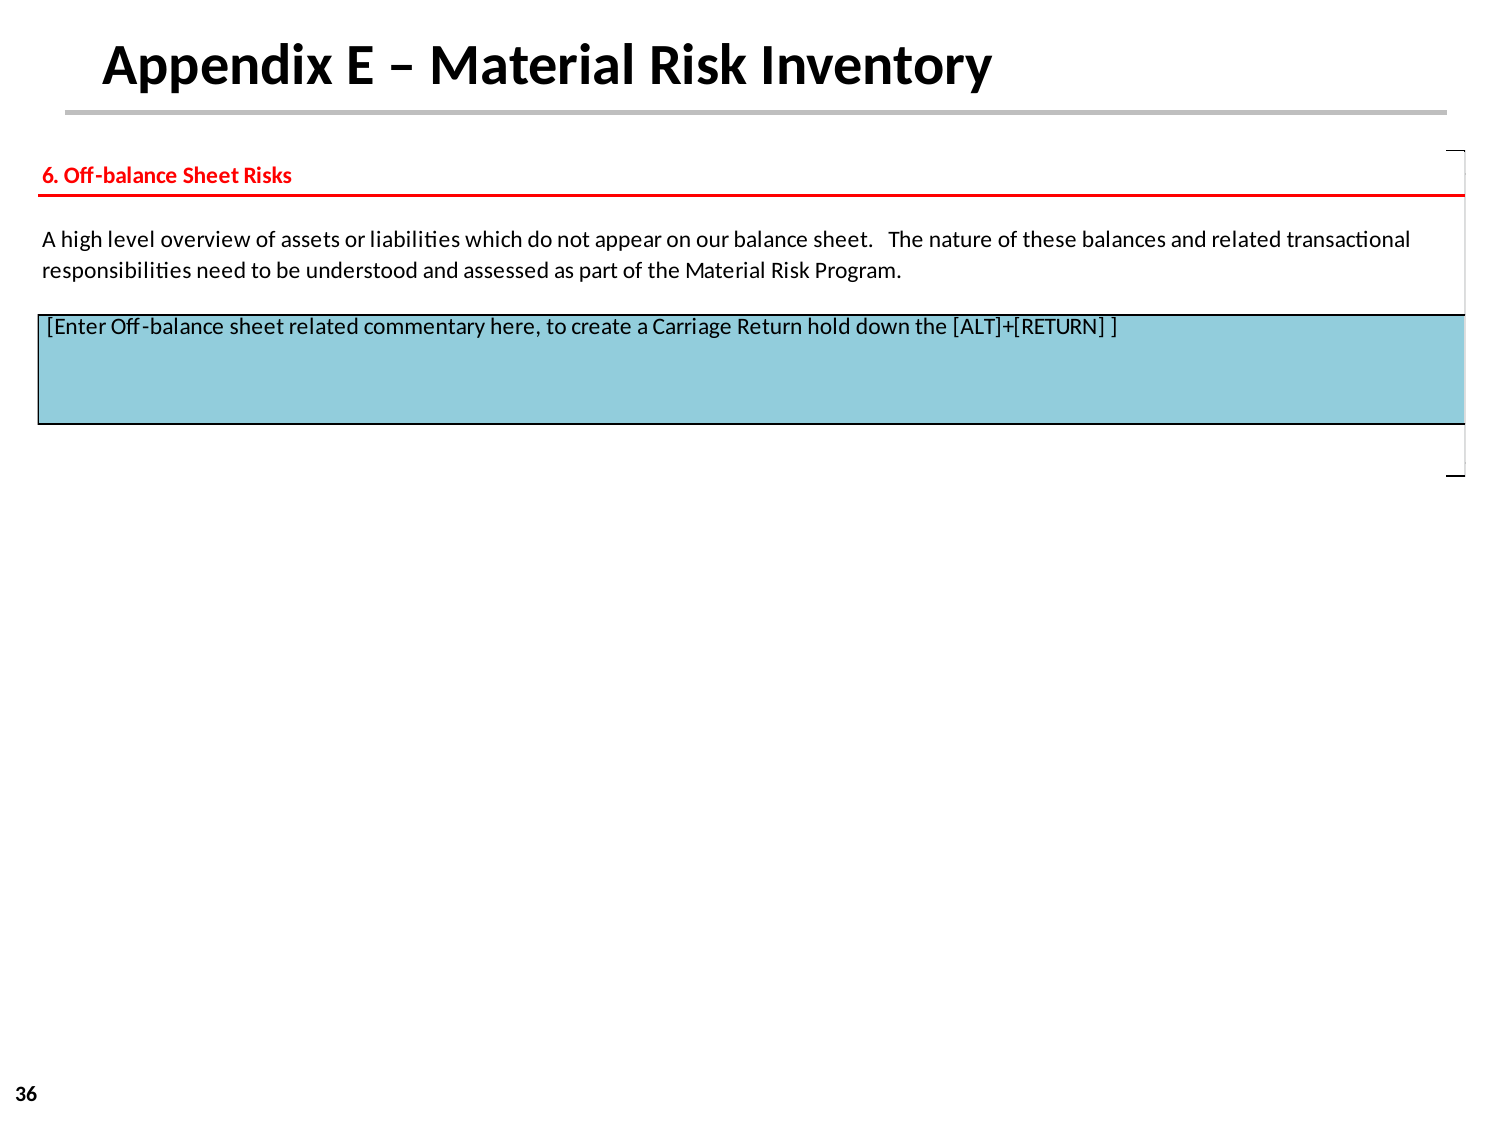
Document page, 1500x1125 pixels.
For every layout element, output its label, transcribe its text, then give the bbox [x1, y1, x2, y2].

text_box Appendix E – Material Risk Inventory [87, 18, 1450, 104]
picture [37, 149, 1466, 477]
